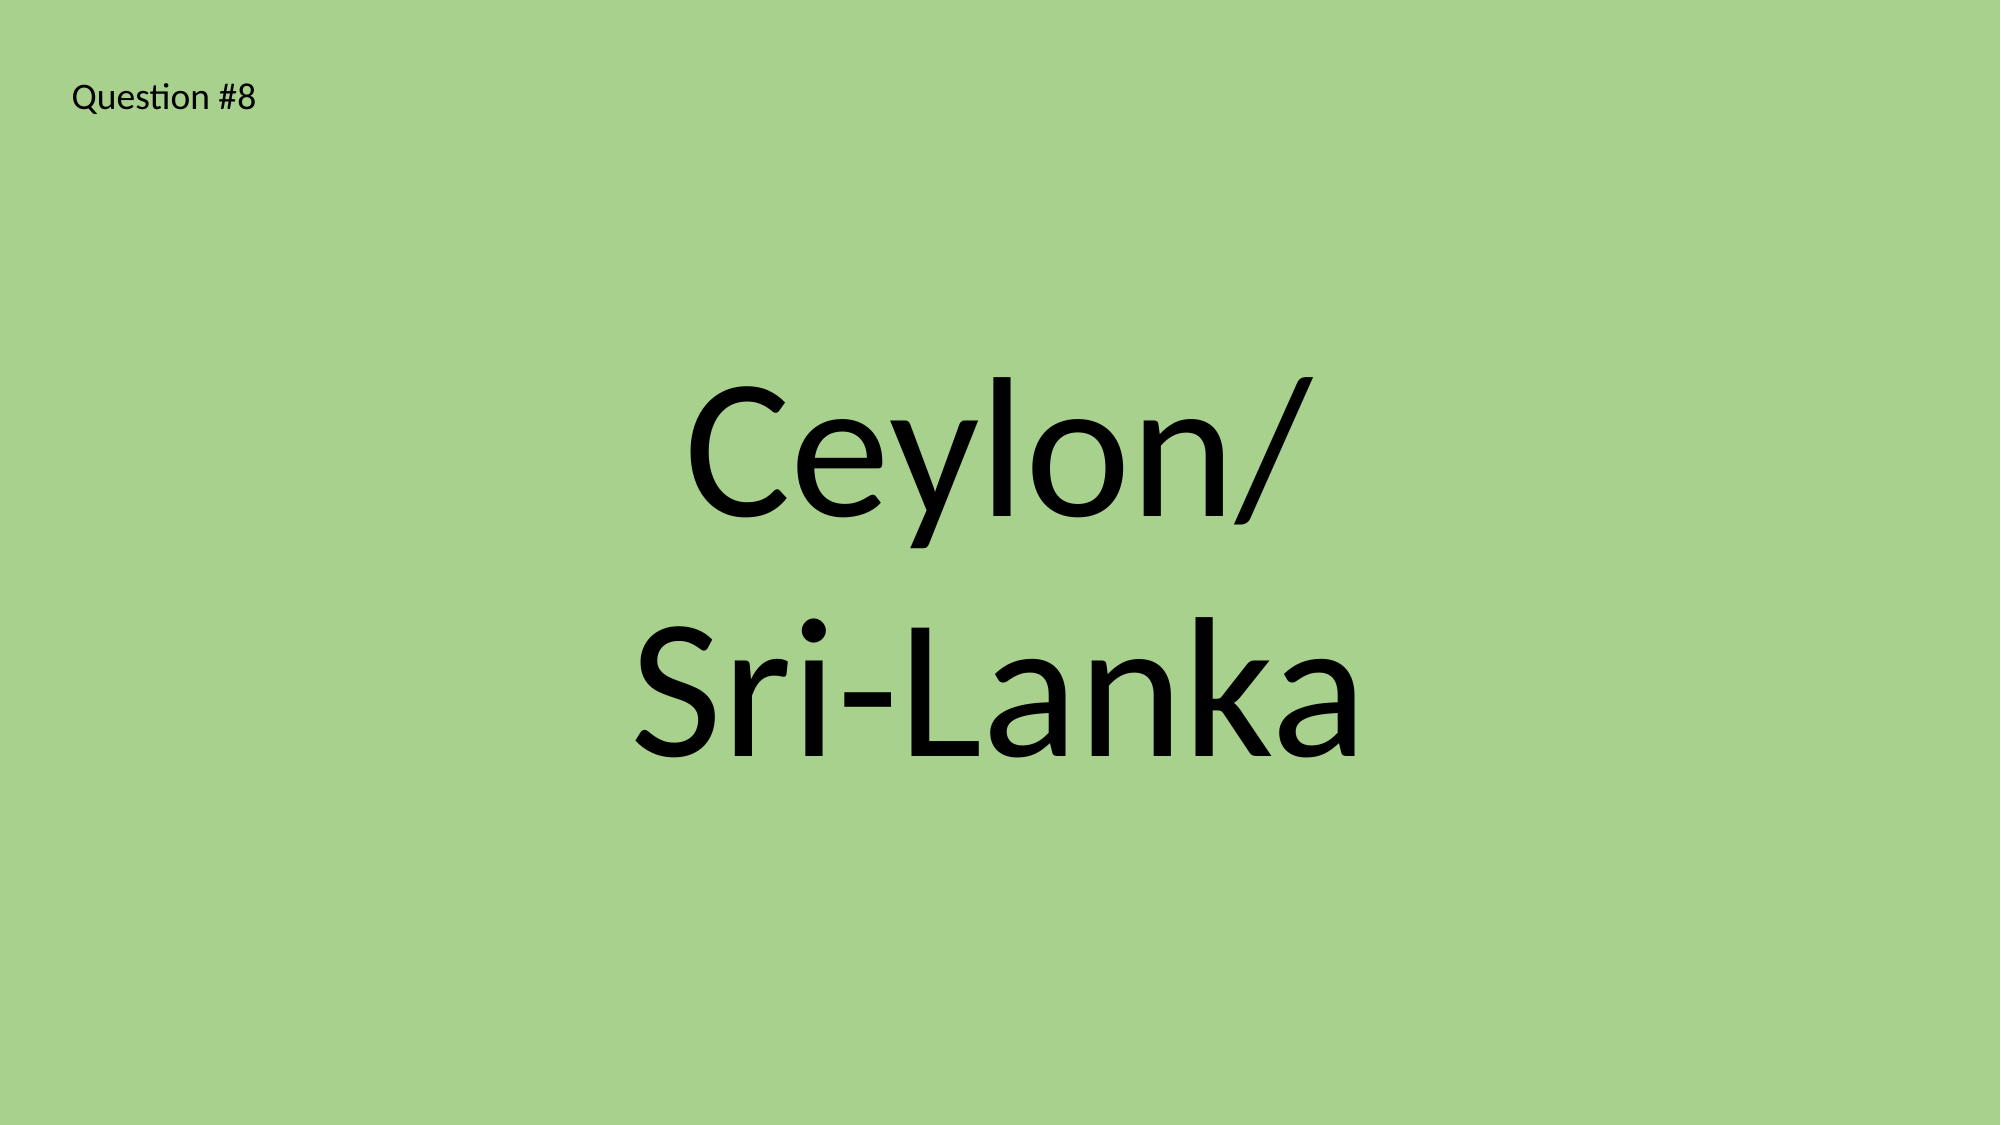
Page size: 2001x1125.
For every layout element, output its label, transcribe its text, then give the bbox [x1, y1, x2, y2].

text_box Ceylon/ Sri-Lanka [415, 308, 1583, 804]
text_box Question #8 [56, 64, 1941, 125]
